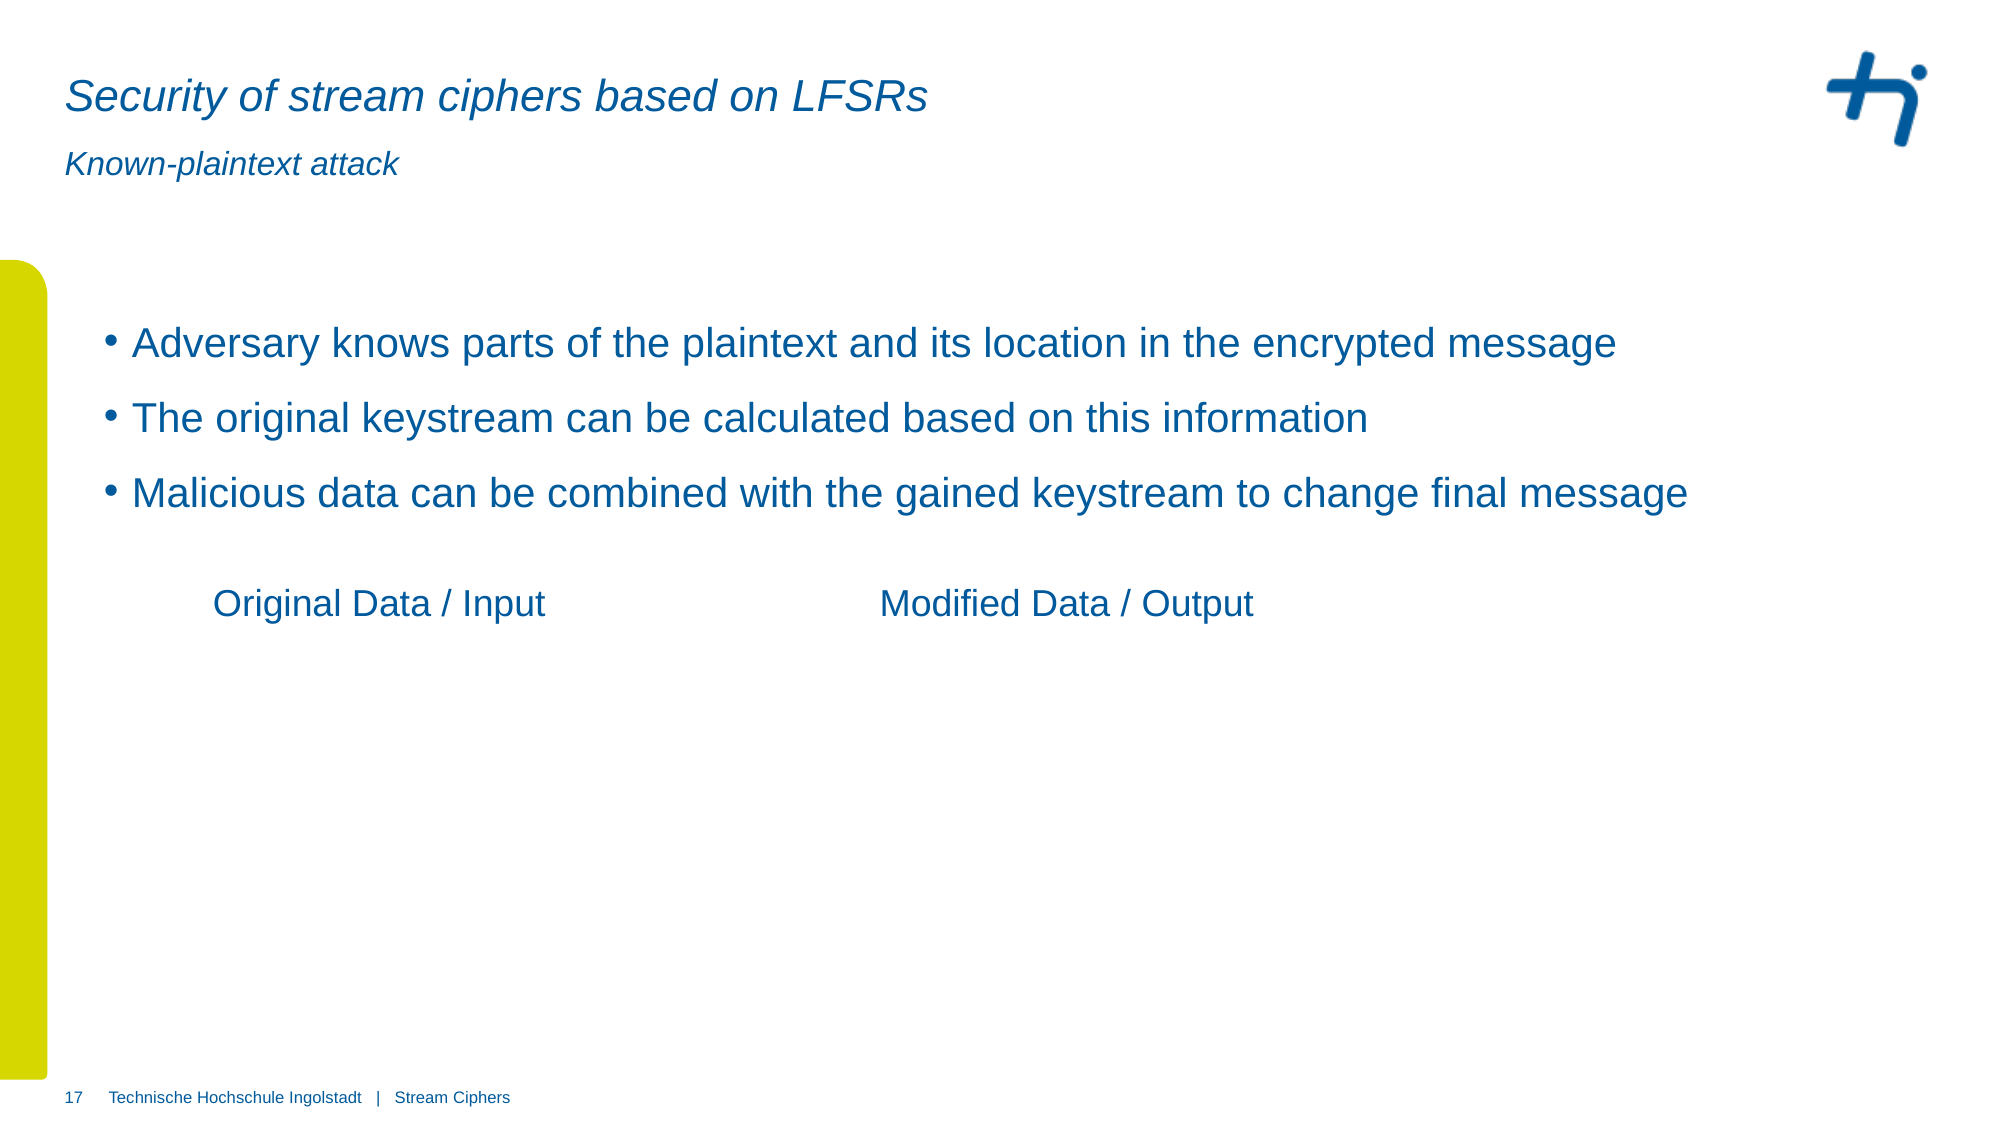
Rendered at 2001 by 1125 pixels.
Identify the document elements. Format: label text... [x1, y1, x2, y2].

slide_number 17 [64, 1087, 107, 1122]
subtitle Known-plaintext attack [64, 122, 1665, 179]
title Security of stream ciphers based on LFSRs [64, 66, 1665, 121]
